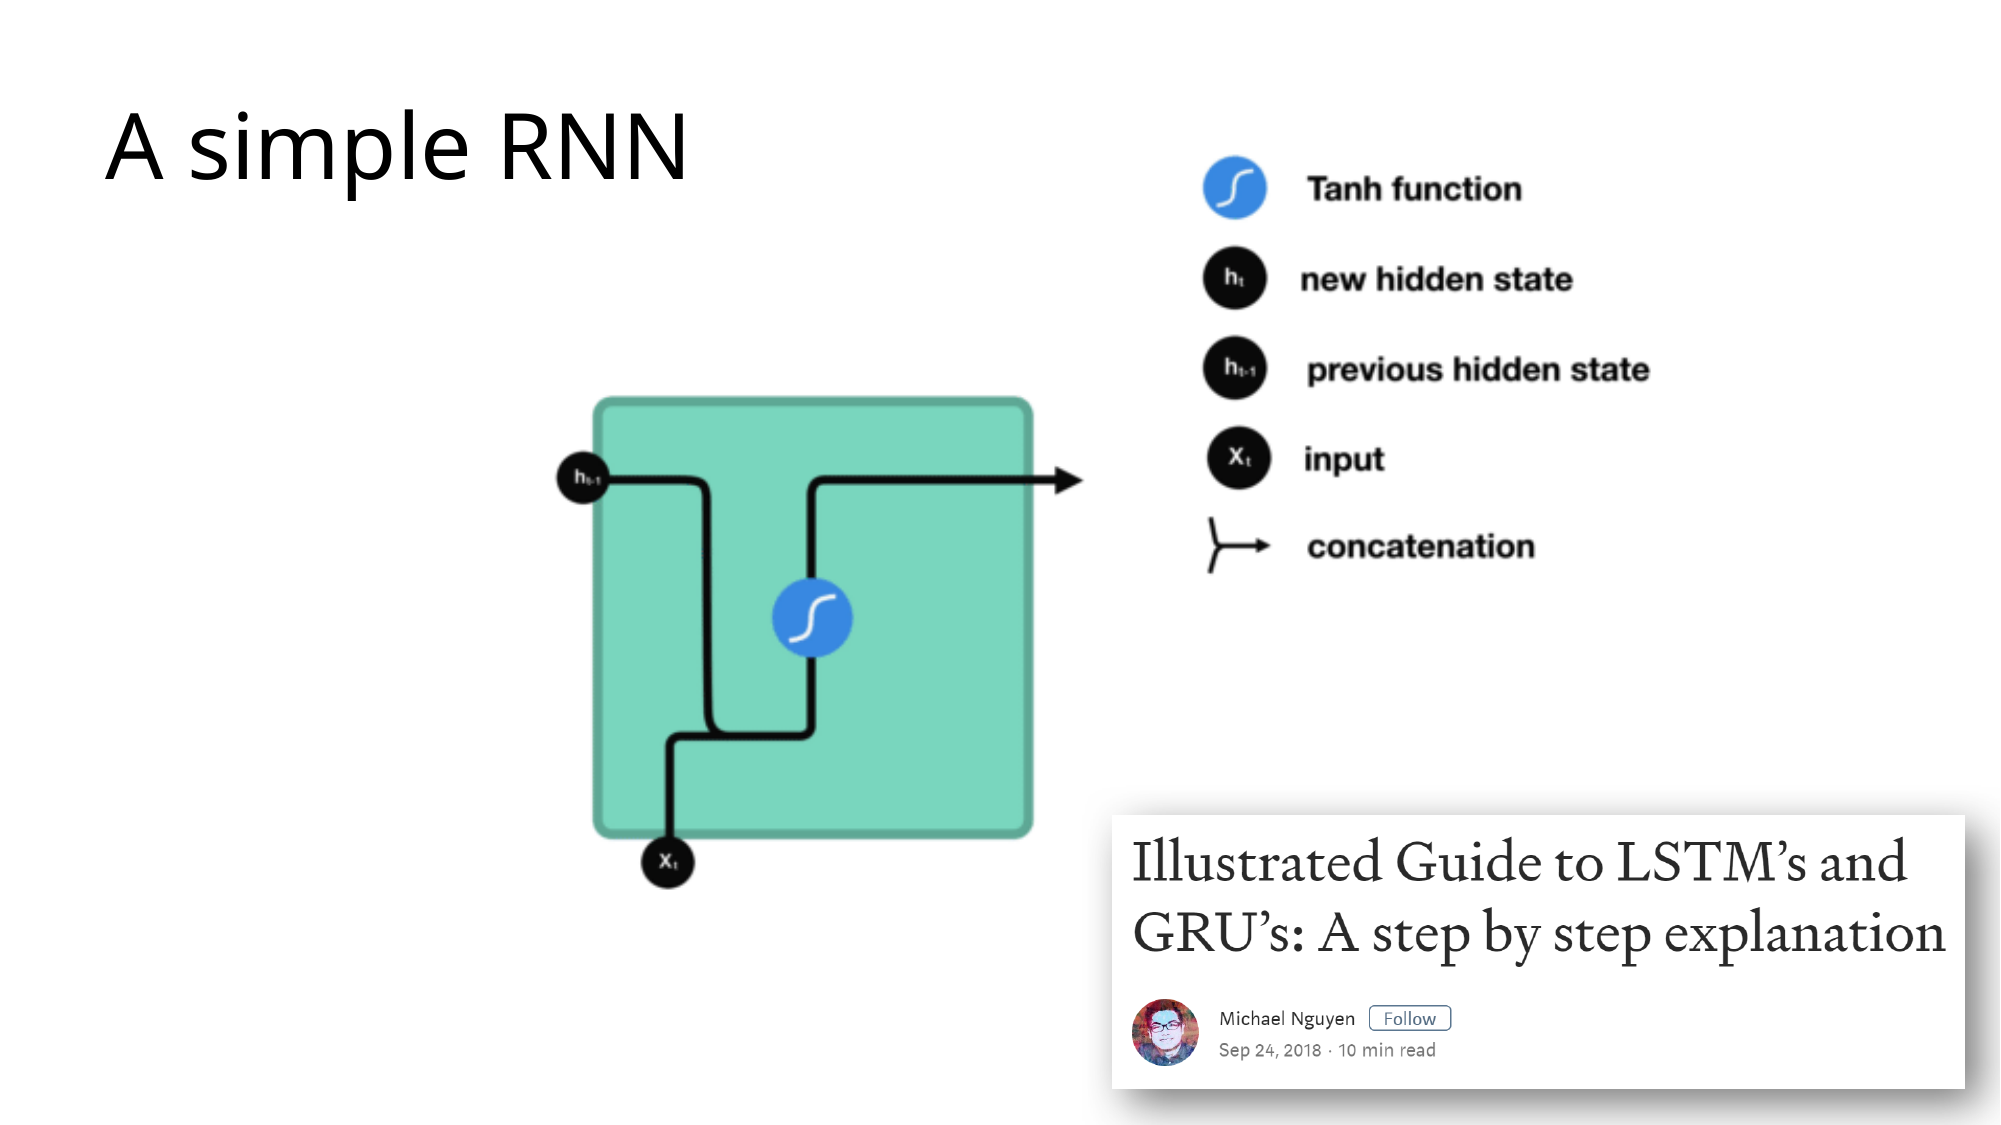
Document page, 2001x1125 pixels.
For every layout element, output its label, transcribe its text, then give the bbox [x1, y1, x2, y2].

text_box A simple RNN [90, 93, 1867, 277]
picture [0, 126, 1965, 1089]
